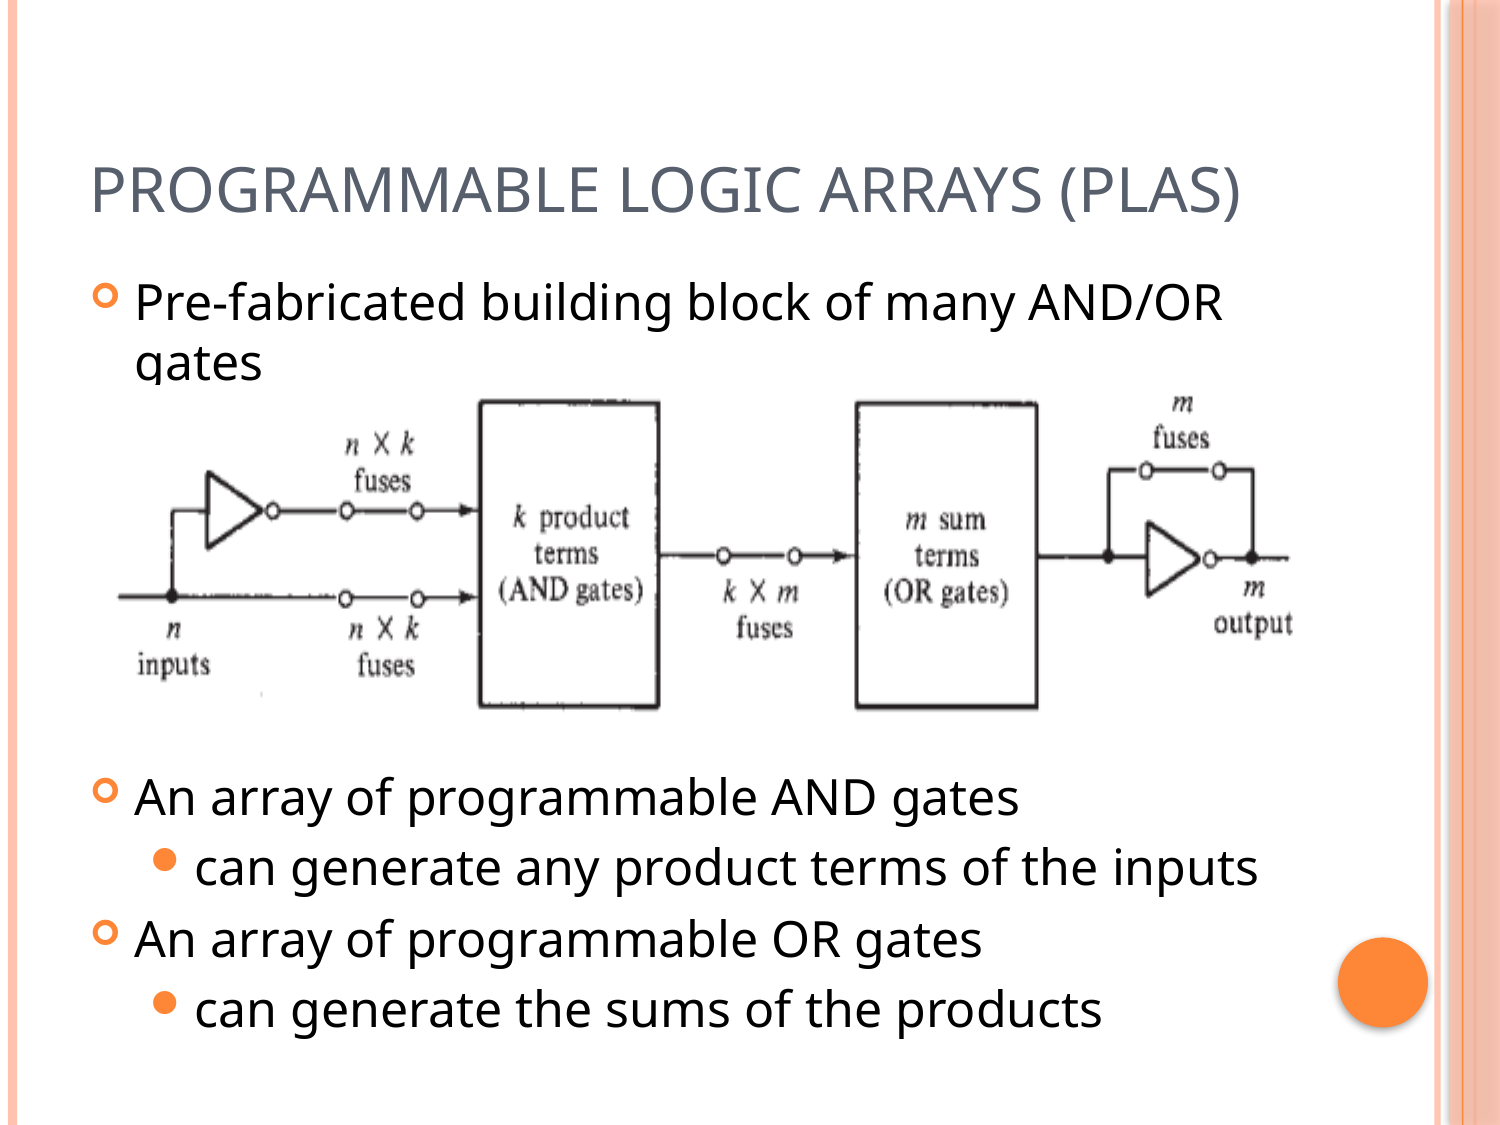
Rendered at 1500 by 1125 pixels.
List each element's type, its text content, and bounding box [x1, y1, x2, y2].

list Pre-fabricated building block of many AND/OR gates An array of programmable AND gates can generate any product terms of the inputs An array of programmable OR gates can generate the sums of the products [75, 741, 1338, 1062]
picture [74, 384, 1371, 733]
list Pre-fabricated building block of many AND/OR gates An array of programmable AND gates can generate any product terms of the inputs An array of programmable OR gates can generate the sums of the products [75, 262, 1338, 382]
title Programmable Logic Arrays (PLAs) [75, 45, 1338, 233]
